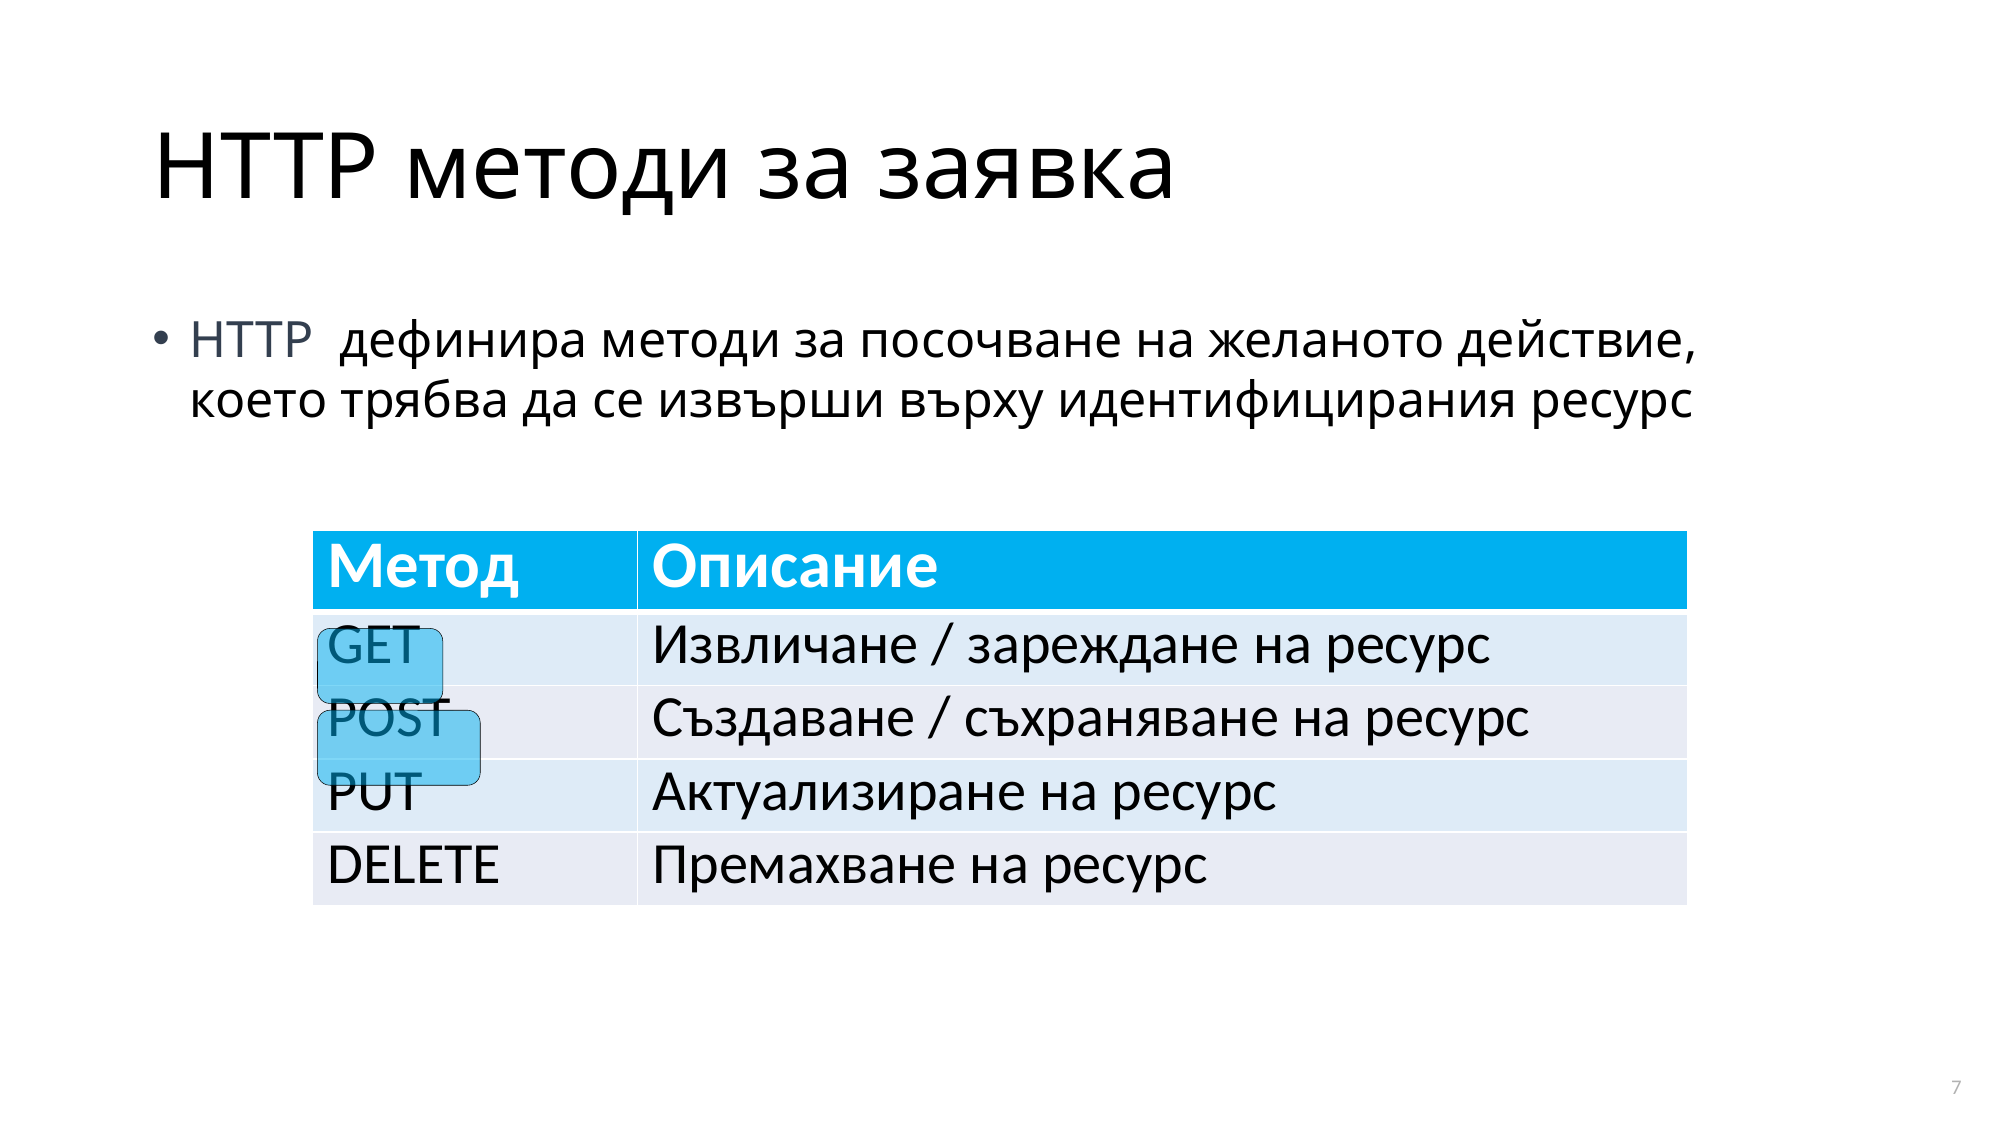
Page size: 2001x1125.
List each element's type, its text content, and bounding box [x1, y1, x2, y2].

title HTTP методи за заявка [137, 59, 1863, 278]
table_cell POST [313, 686, 637, 758]
table_cell Актуализиране на ресурс [638, 760, 1687, 831]
slide_number 7 [1897, 1070, 1968, 1103]
table_cell Създаване / съхраняване на ресурс [638, 686, 1687, 758]
text_box [316, 709, 482, 787]
table_cell GET [313, 615, 637, 685]
text_box [316, 627, 444, 705]
table_cell Извличане / зареждане на ресурс [638, 615, 1687, 685]
table_header Описание [638, 531, 1687, 609]
table_cell DELETE [313, 833, 637, 905]
table_cell PUT [313, 760, 637, 831]
table_header Метод [313, 531, 637, 609]
list HTTP дефинира методи за посочване на желаното действие, което трябва да се извърши върху идентифицирания ресурс [137, 299, 1863, 1014]
table_cell Премахване на ресурс [638, 833, 1687, 905]
